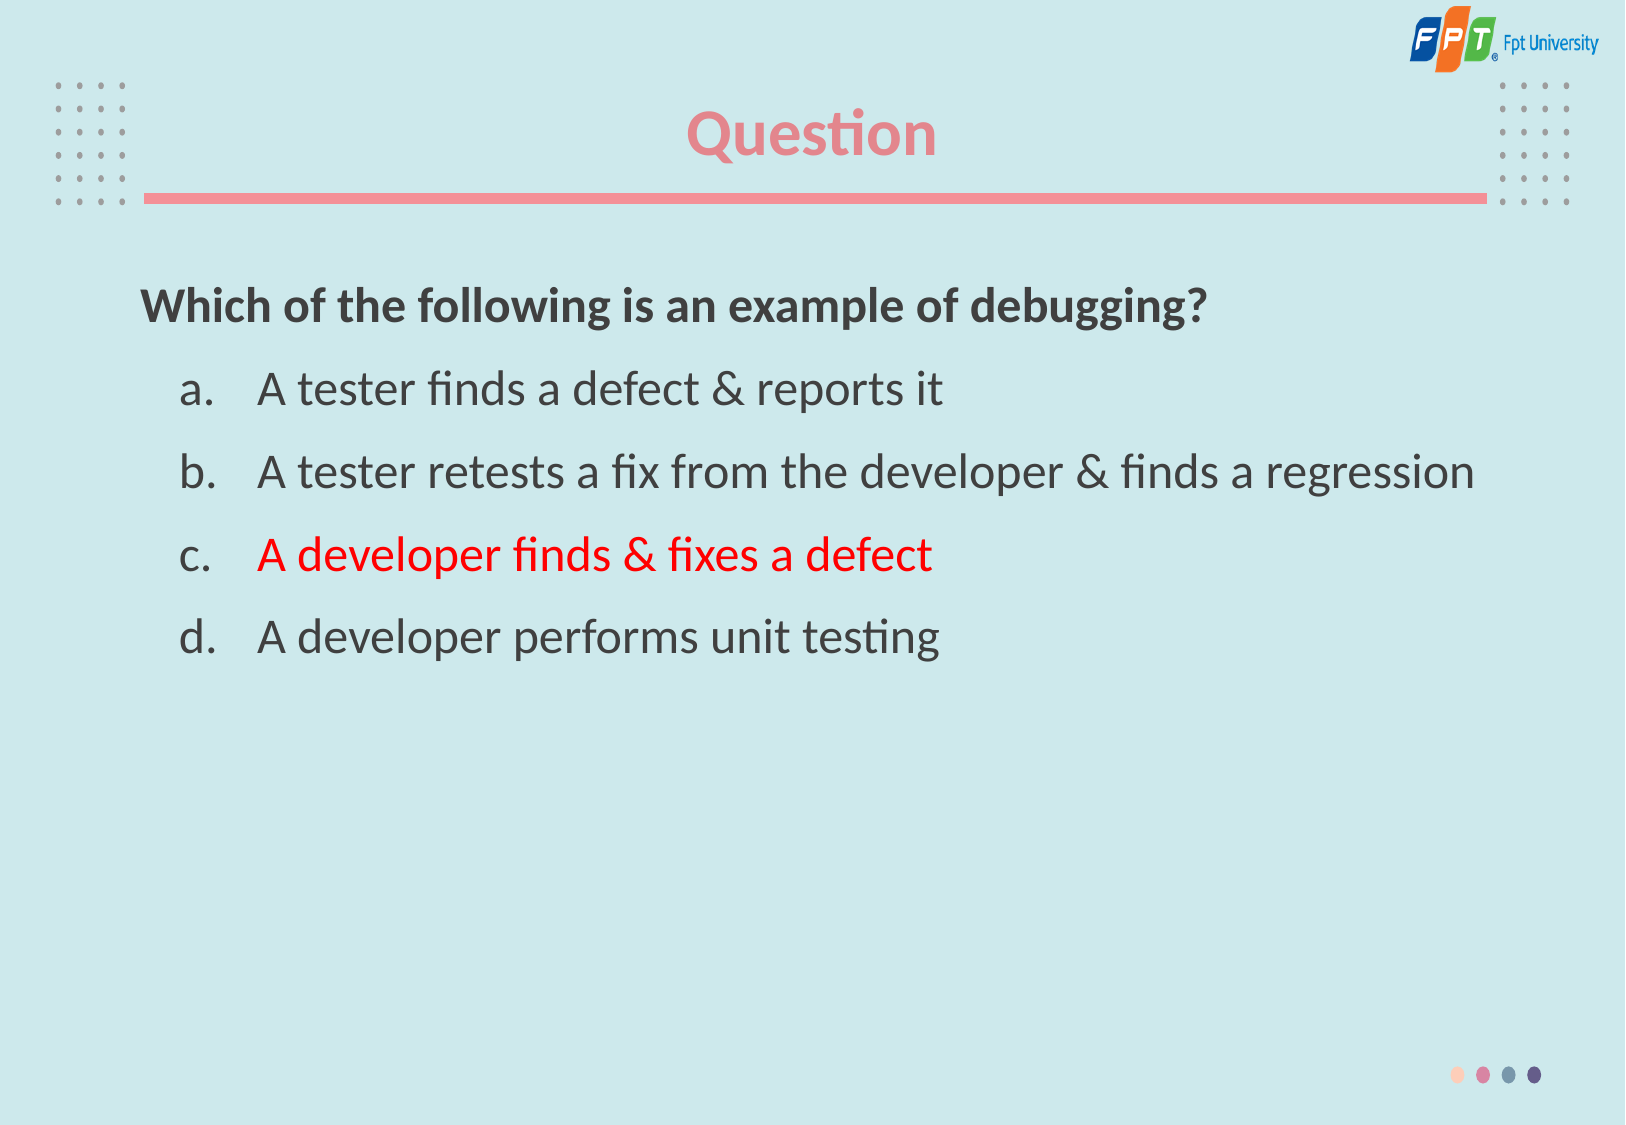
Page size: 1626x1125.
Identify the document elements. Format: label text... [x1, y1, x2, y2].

list Which of the following is an example of debugging? A tester finds a defect & reports it A tester retests a fix from the developer & finds a regression A developer finds & fixes a defect A developer performs unit testing [125, 259, 1514, 1014]
title Question [111, 60, 1514, 208]
picture [1383, 6, 1624, 88]
